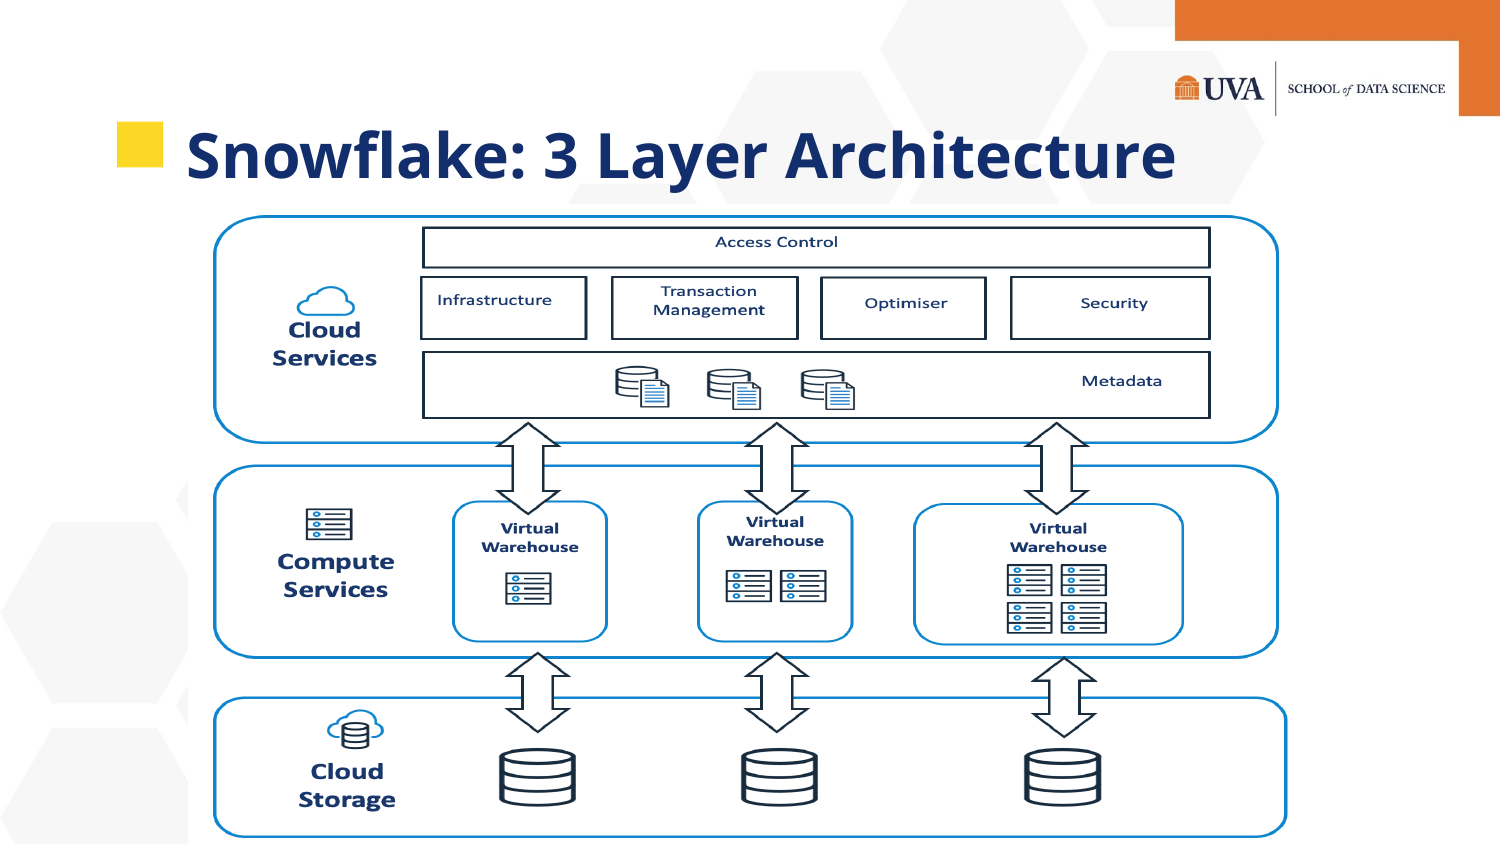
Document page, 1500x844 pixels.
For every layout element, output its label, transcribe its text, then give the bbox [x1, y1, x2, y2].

picture [0, 0, 1500, 844]
title Snowflake: 3 Layer Architecture [186, 117, 1387, 228]
